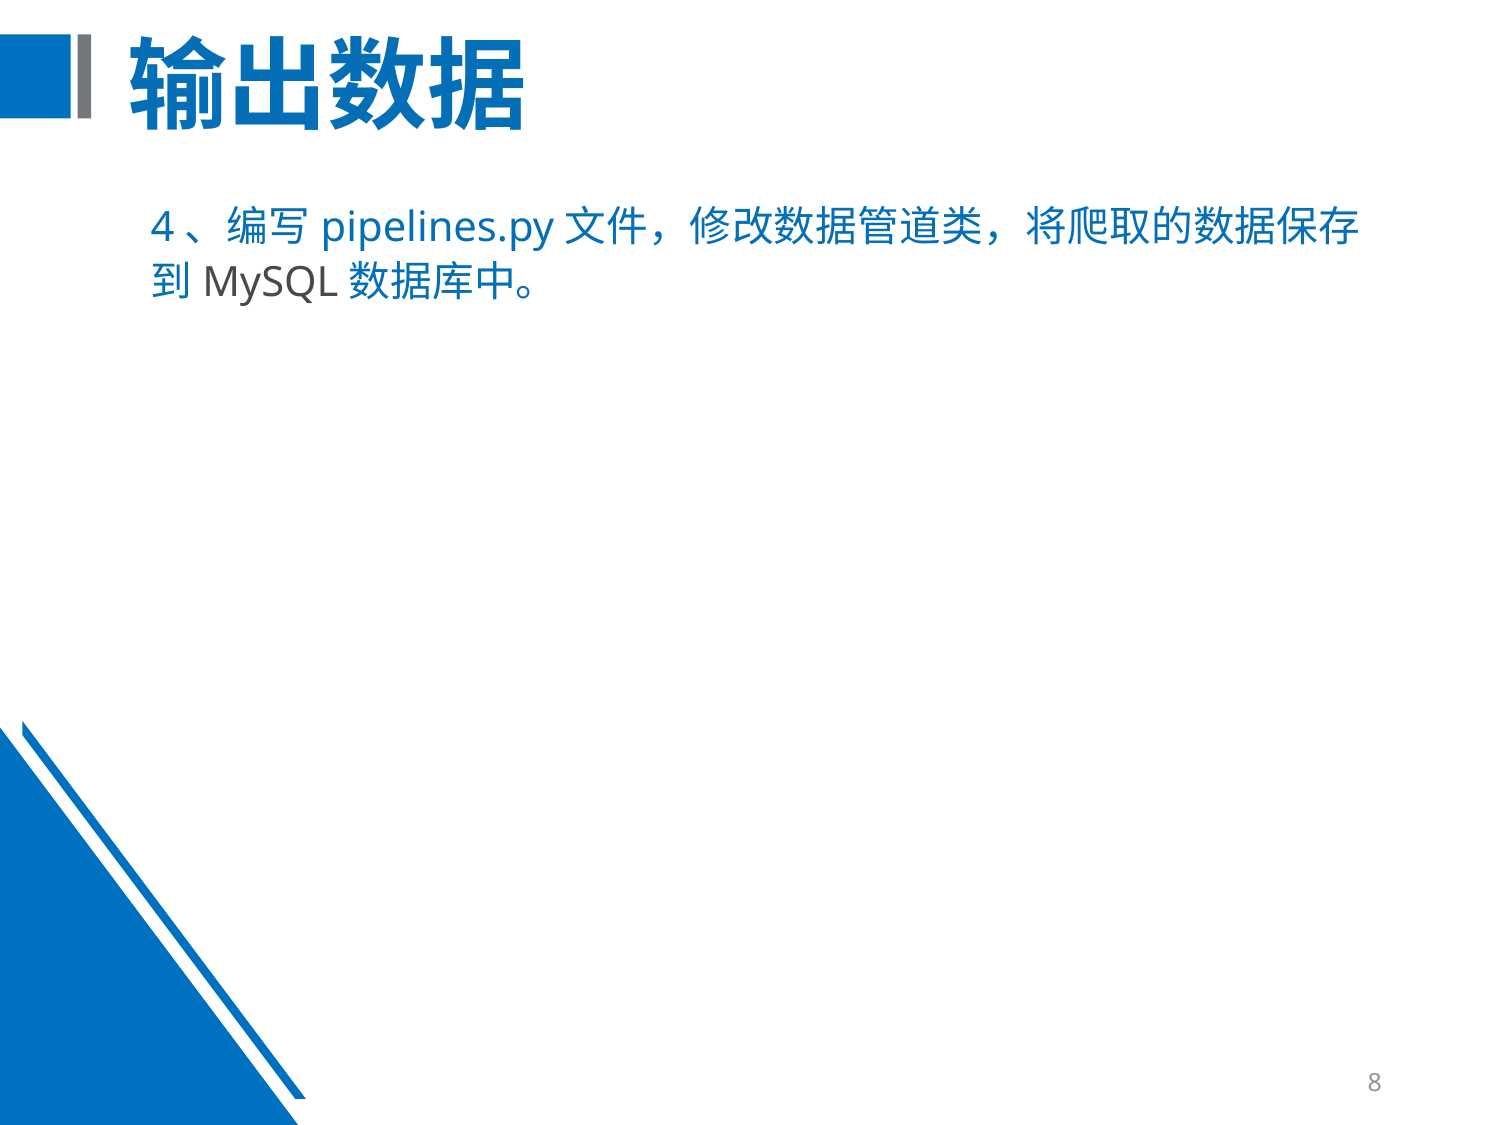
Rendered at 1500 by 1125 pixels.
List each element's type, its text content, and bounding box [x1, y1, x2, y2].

list 4、编写pipelines.py文件，修改数据管道类，将爬取的数据保存到MySQL数据库中。 [135, 186, 1376, 1114]
title 输出数据 [112, 24, 1240, 153]
slide_number 8 [1059, 1053, 1397, 1113]
